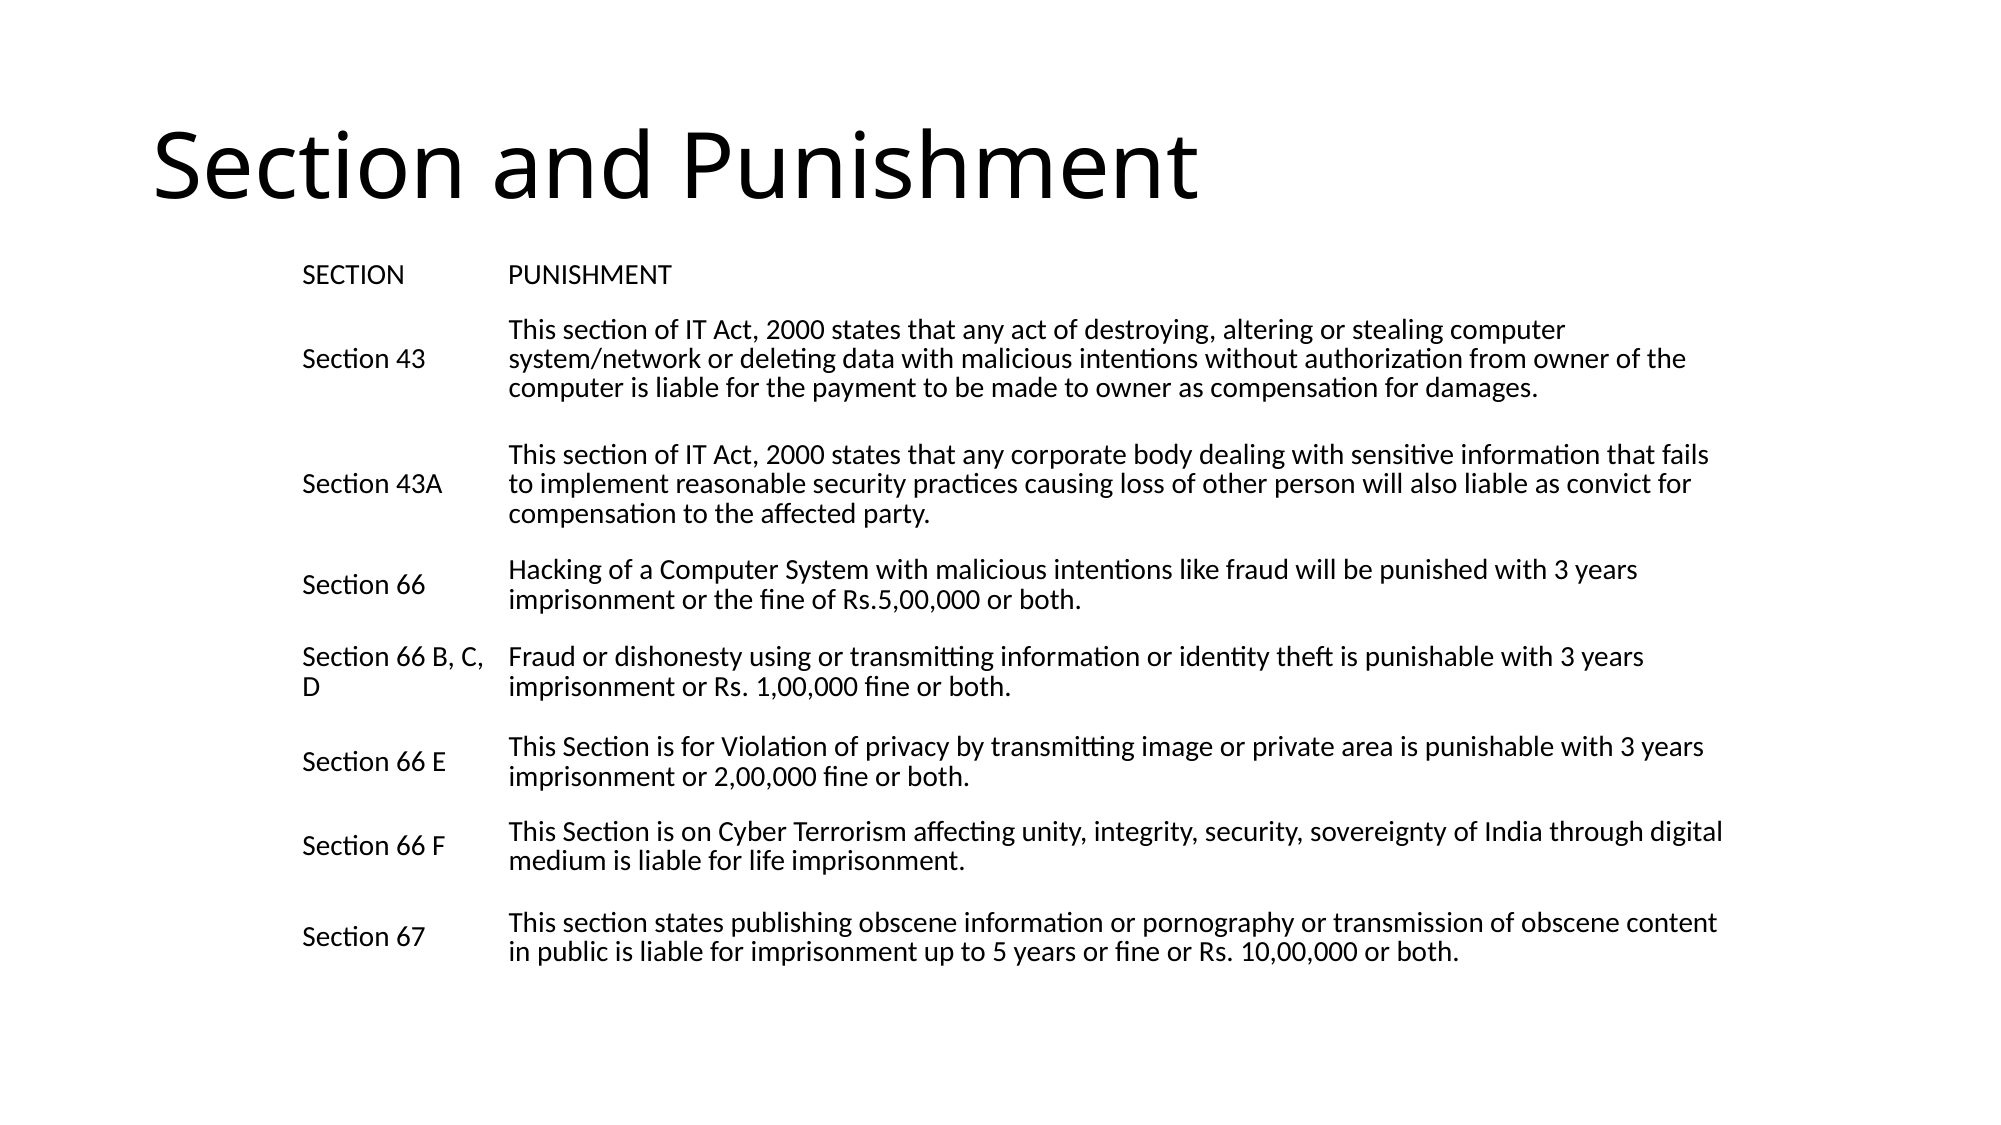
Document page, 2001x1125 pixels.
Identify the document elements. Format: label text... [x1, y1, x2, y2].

table_cell Section 43 [296, 295, 501, 427]
table_cell This section of IT Act, 2000 states that any corporate body dealing with sensitive information that fails to implement reasonable security practices causing loss of other person will also liable as convict for compensation to the affected party. [501, 427, 1742, 545]
table_header SECTION [296, 259, 501, 295]
table_cell This Section is on Cyber Terrorism affecting unity, integrity, security, sovereignty of India through digital medium is liable for life imprisonment. [501, 809, 1742, 887]
table_cell Section 66 [296, 545, 501, 629]
table_cell Section 66 F [296, 809, 501, 887]
table_cell Section 66 E [296, 719, 501, 809]
table_cell This Section is for Violation of privacy by transmitting image or private area is punishable with 3 years imprisonment or 2,00,000 fine or both. [501, 719, 1742, 809]
table_cell Section 67 [296, 887, 501, 992]
title Section and Punishment [137, 59, 1863, 278]
table_header PUNISHMENT [501, 259, 1742, 295]
table_cell Section 43A [296, 427, 501, 545]
table_cell This section of IT Act, 2000 states that any act of destroying, altering or stealing computer system/network or deleting data with malicious intentions without authorization from owner of the computer is liable for the payment to be made to owner as compensation for damages. [501, 295, 1742, 427]
table_cell Fraud or dishonesty using or transmitting information or identity theft is punishable with 3 years imprisonment or Rs. 1,00,000 fine or both. [501, 629, 1742, 719]
table_cell This section states publishing obscene information or pornography or transmission of obscene content in public is liable for imprisonment up to 5 years or fine or Rs. 10,00,000 or both. [501, 887, 1742, 992]
table_cell Hacking of a Computer System with malicious intentions like fraud will be punished with 3 years imprisonment or the fine of Rs.5,00,000 or both. [501, 545, 1742, 629]
table_cell Section 66 B, C, D [296, 629, 501, 719]
